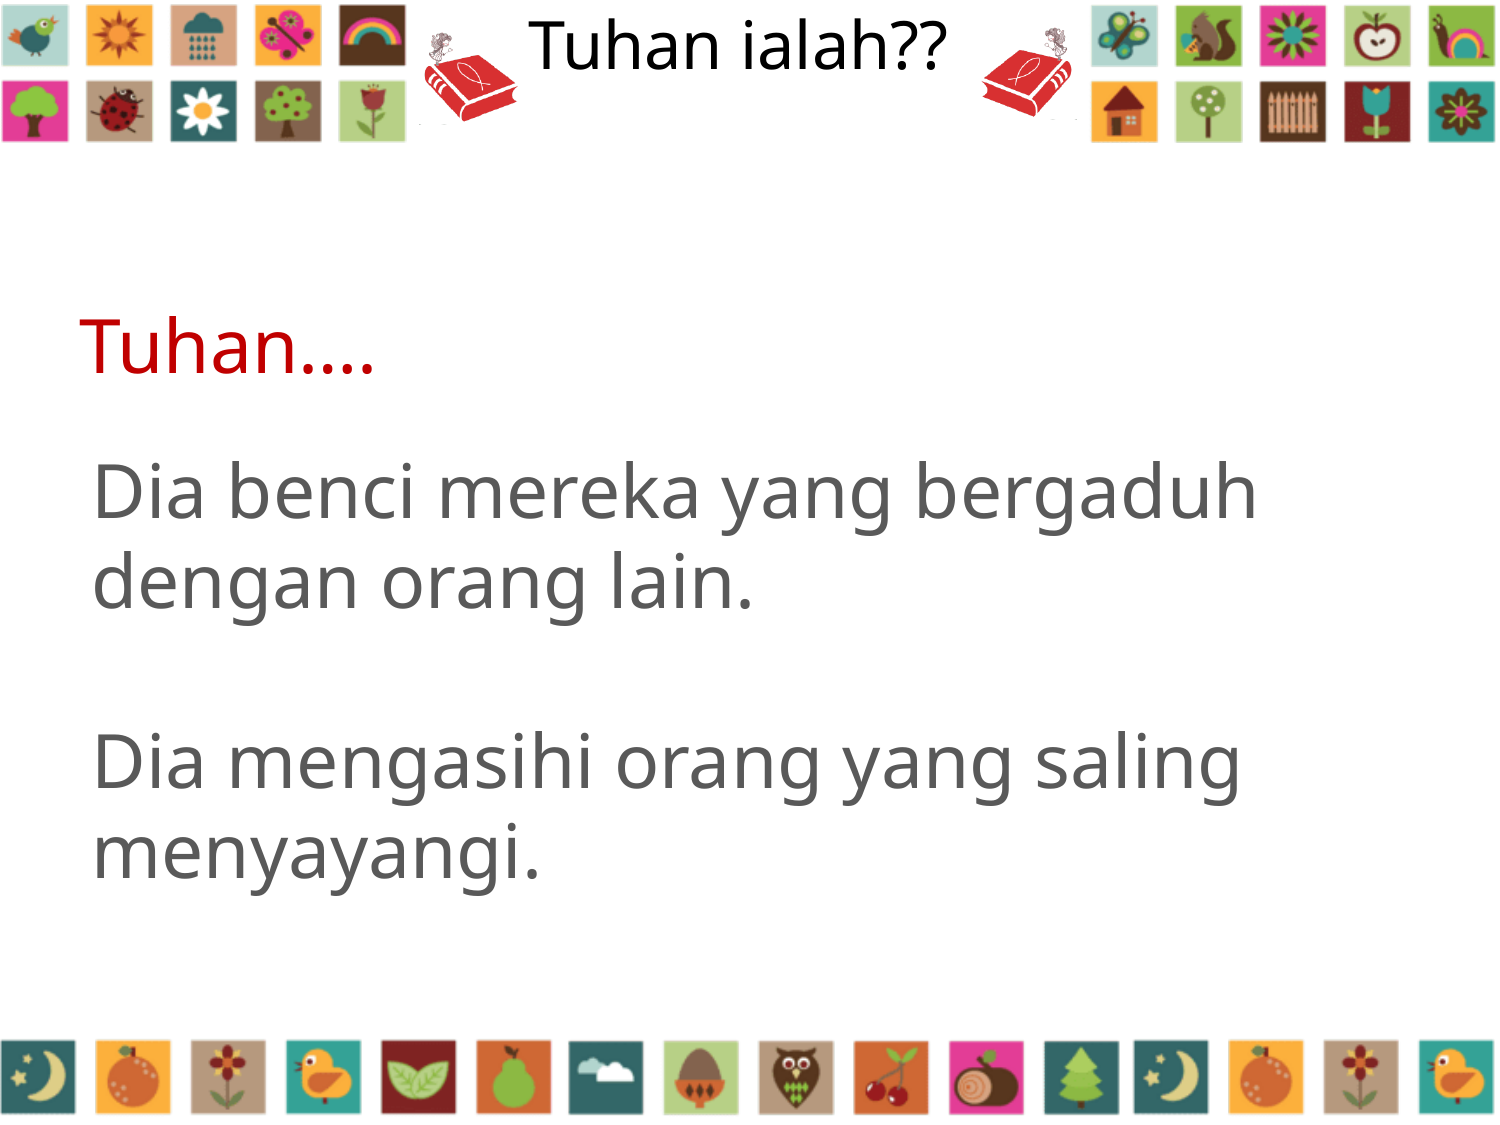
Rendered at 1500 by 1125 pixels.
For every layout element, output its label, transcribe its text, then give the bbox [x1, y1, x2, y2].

text_box Tuhan…. [64, 290, 1412, 396]
picture [950, 3, 1500, 150]
text_box Tuhan ialah?? [414, 0, 1080, 91]
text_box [0, 1028, 1500, 1118]
picture [0, 3, 550, 150]
text_box Dia benci mereka yang bergaduh dengan orang lain. Dia mengasihi orang yang saling menyayangi. [76, 436, 1424, 902]
